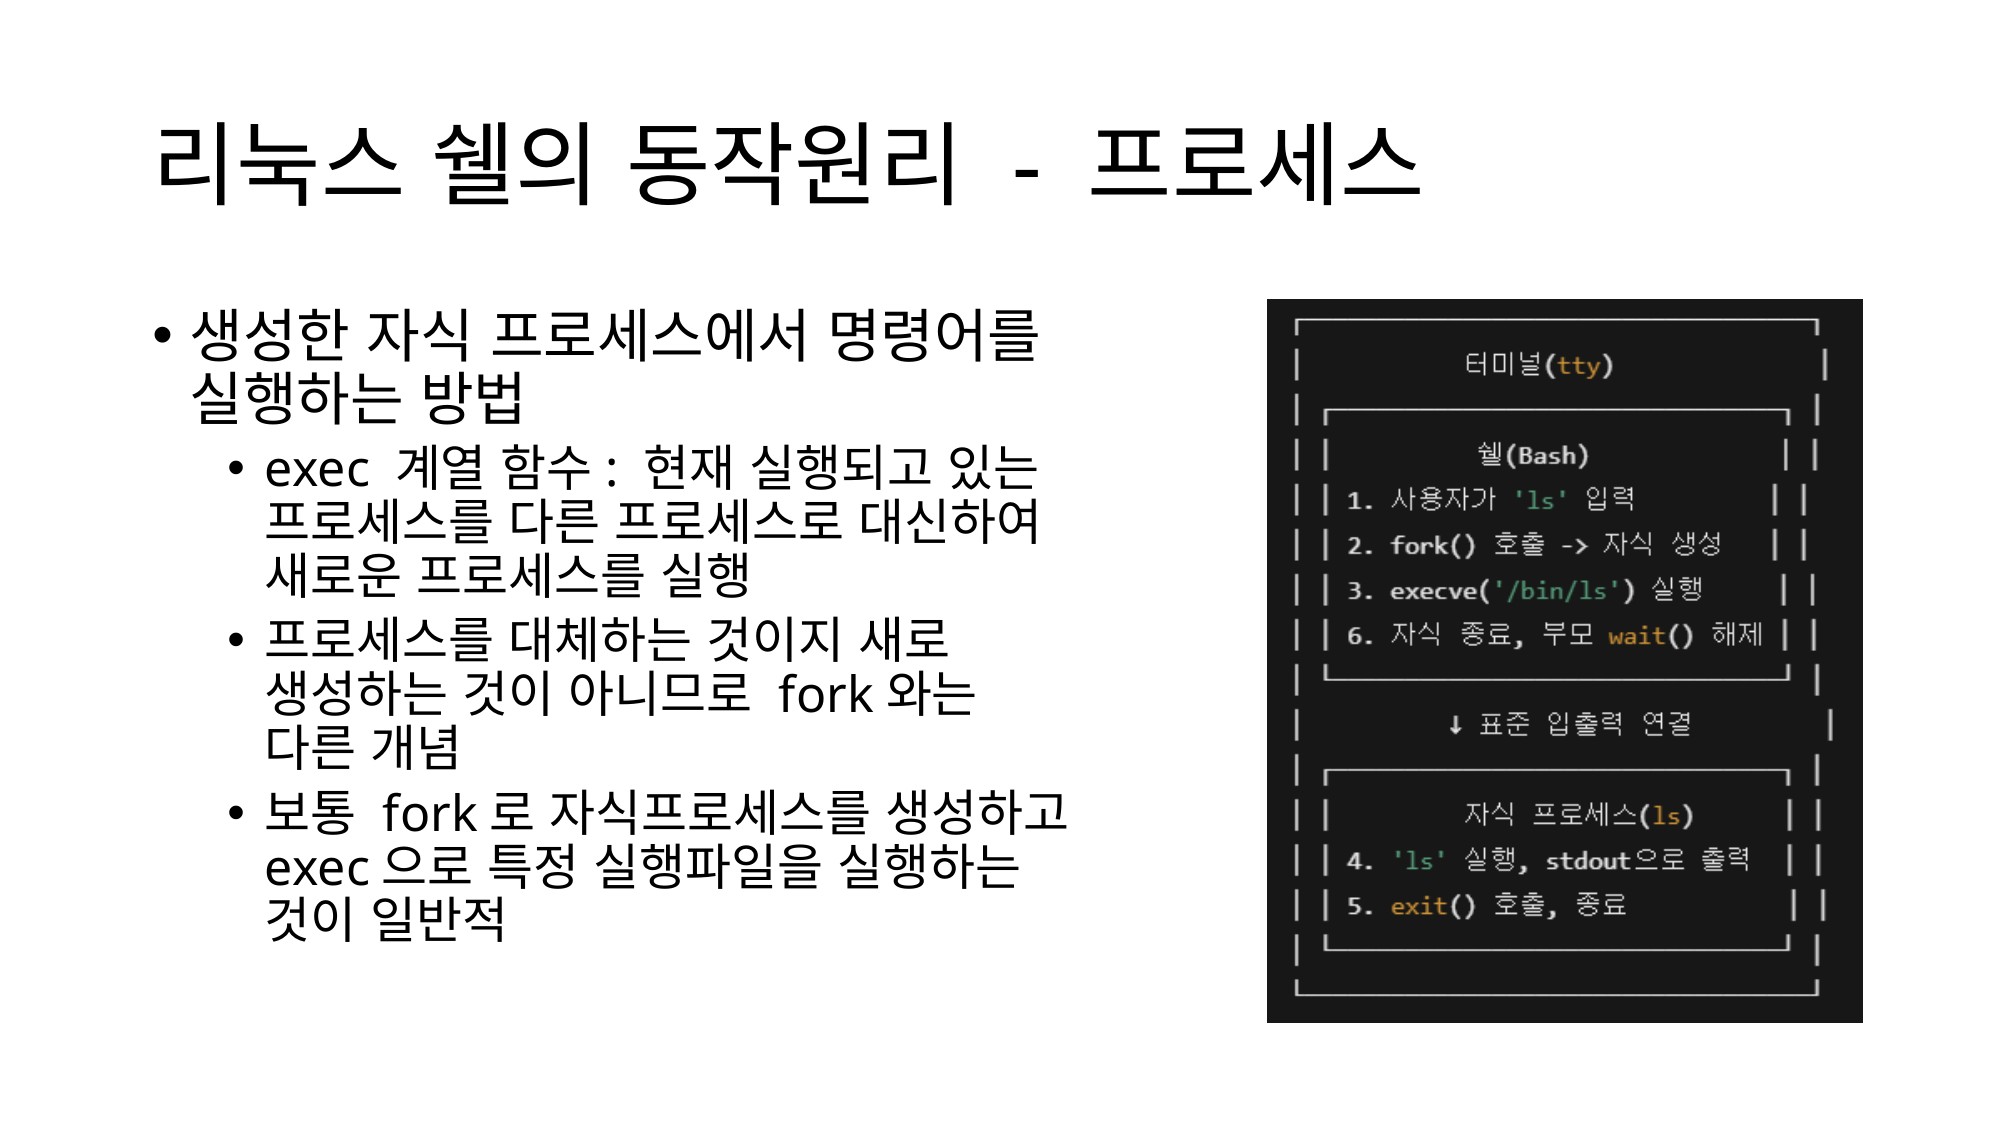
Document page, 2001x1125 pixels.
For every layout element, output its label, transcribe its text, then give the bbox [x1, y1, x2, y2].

list 생성한 자식 프로세스에서 명령어를 실행하는 방법 exec 계열 함수: 현재 실행되고 있는 프로세스를 다른 프로세스로 대신하여 새로운 프로세스를 실행 프로세스를 대체하는 것이지 새로 생성하는 것이 아니므로 fork와는 다른 개념 보통 fork로 자식프로세스를 생성하고 exec으로 특정 실행파일을 실행하는 것이 일반적 [137, 299, 1088, 1014]
title 리눅스 쉘의 동작원리 - 프로세스 [137, 59, 1863, 278]
picture [1267, 298, 1863, 1023]
